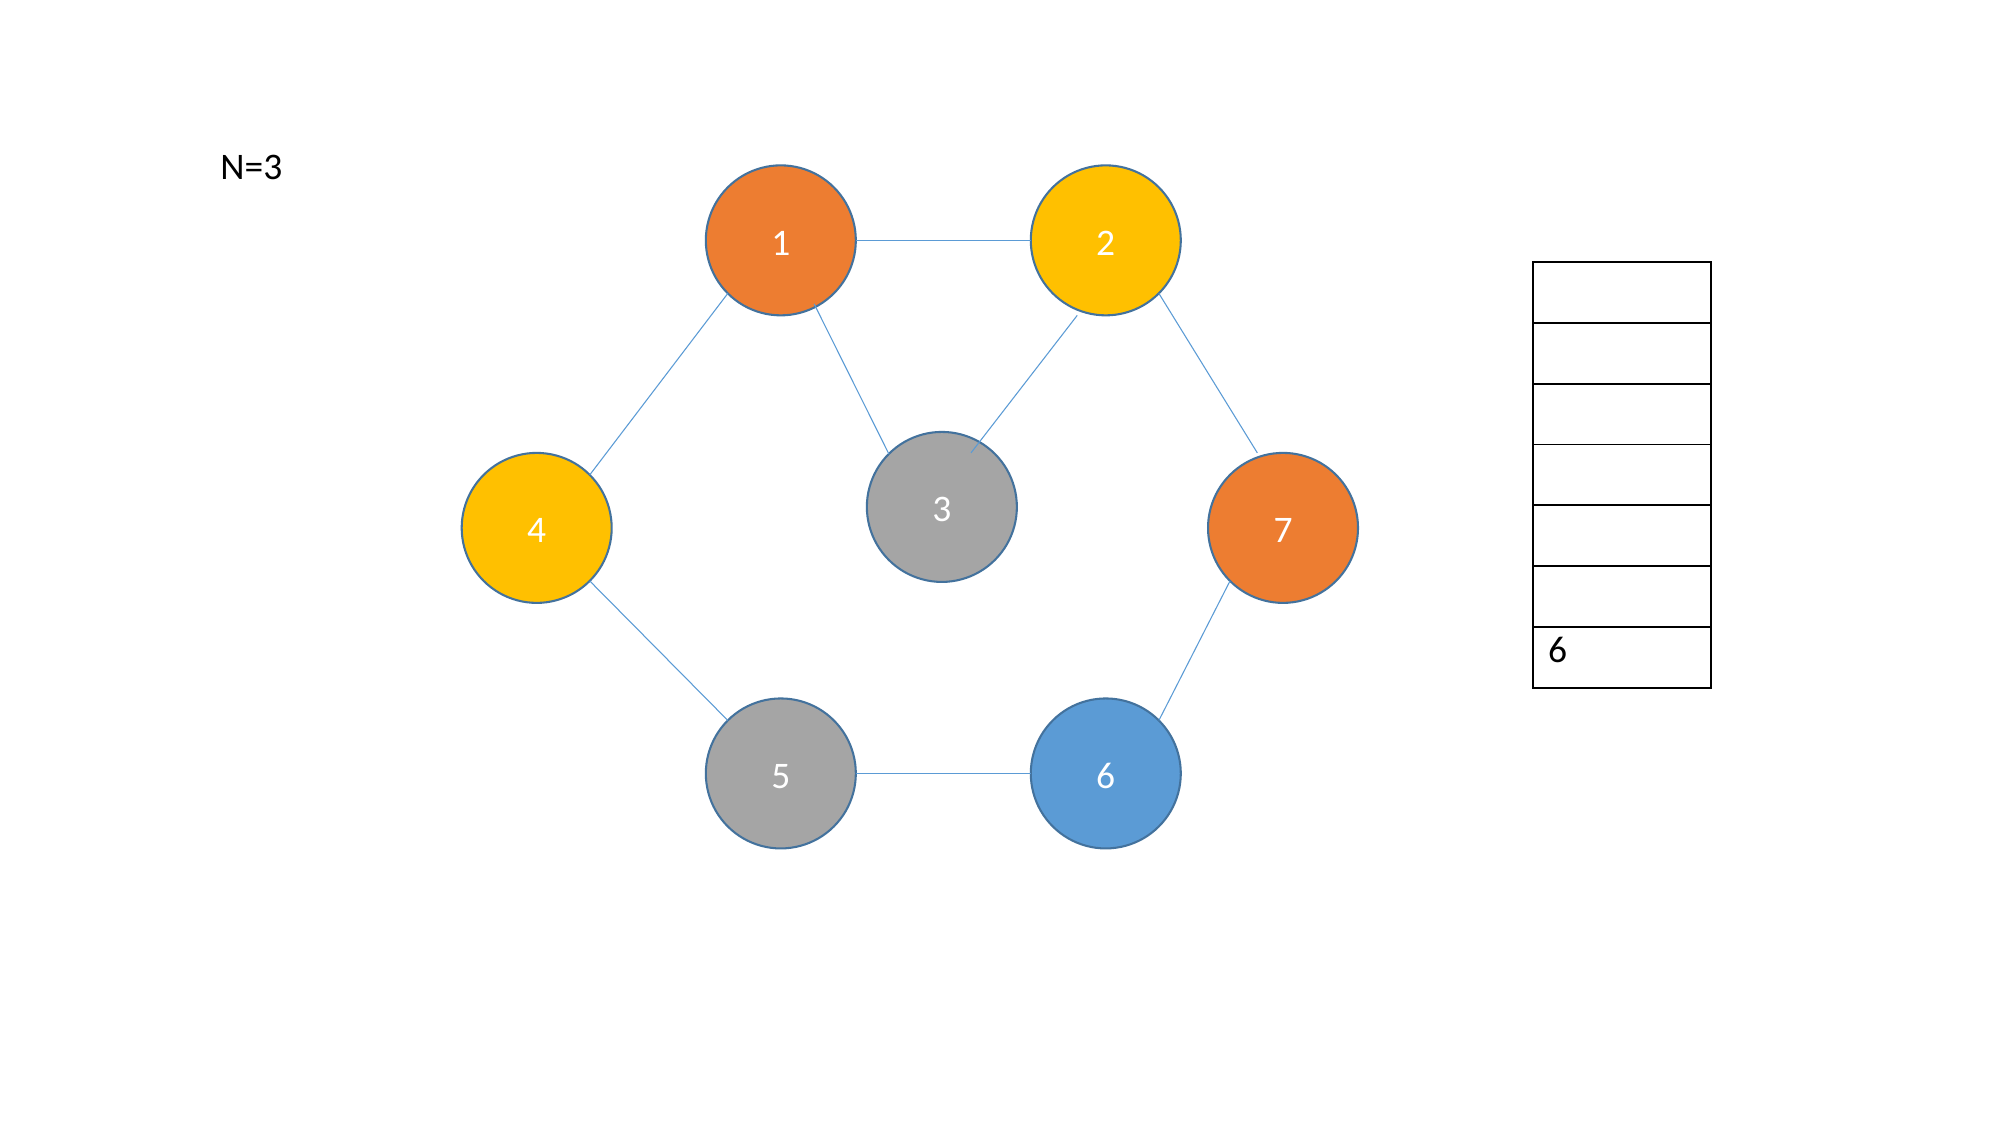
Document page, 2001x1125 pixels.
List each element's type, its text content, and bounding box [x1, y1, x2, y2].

table_header [1534, 263, 1710, 322]
text_box 1 [704, 164, 857, 317]
table_cell 6 [1534, 628, 1710, 687]
text_box 4 [460, 451, 613, 604]
text_box 2 [1029, 164, 1182, 317]
table_cell [1534, 385, 1710, 444]
text_box 3 [865, 430, 1018, 583]
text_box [814, 303, 889, 454]
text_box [1158, 580, 1231, 721]
text_box 5 [704, 697, 857, 850]
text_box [971, 315, 1078, 453]
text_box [589, 293, 728, 475]
text_box 6 [1029, 697, 1182, 850]
table_cell [1534, 324, 1710, 383]
table_cell [1534, 506, 1710, 565]
text_box N=3 [205, 134, 298, 195]
table_cell [1534, 567, 1710, 626]
table_cell [1534, 445, 1710, 504]
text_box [1158, 293, 1258, 453]
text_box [589, 580, 728, 721]
text_box 7 [1206, 451, 1360, 604]
